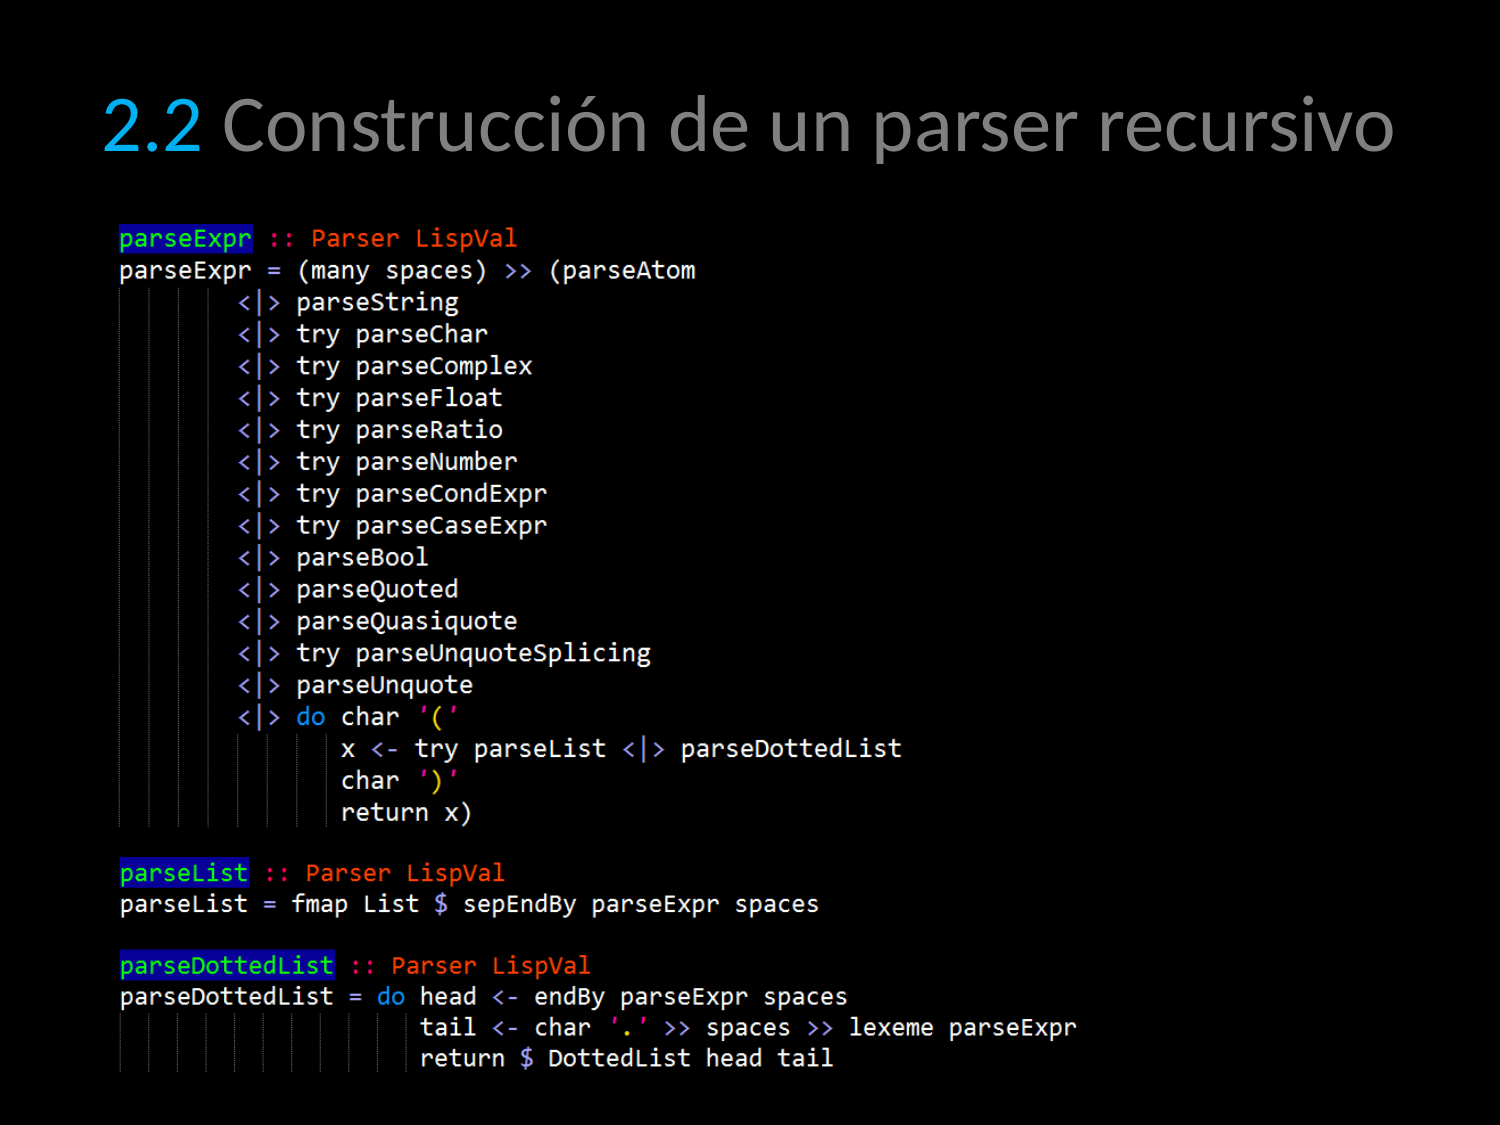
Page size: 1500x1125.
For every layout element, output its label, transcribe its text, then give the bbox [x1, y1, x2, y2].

picture [112, 224, 916, 838]
title 2.2 Construcción de un parser recursivo [75, 24, 1425, 213]
picture [112, 857, 1086, 1084]
